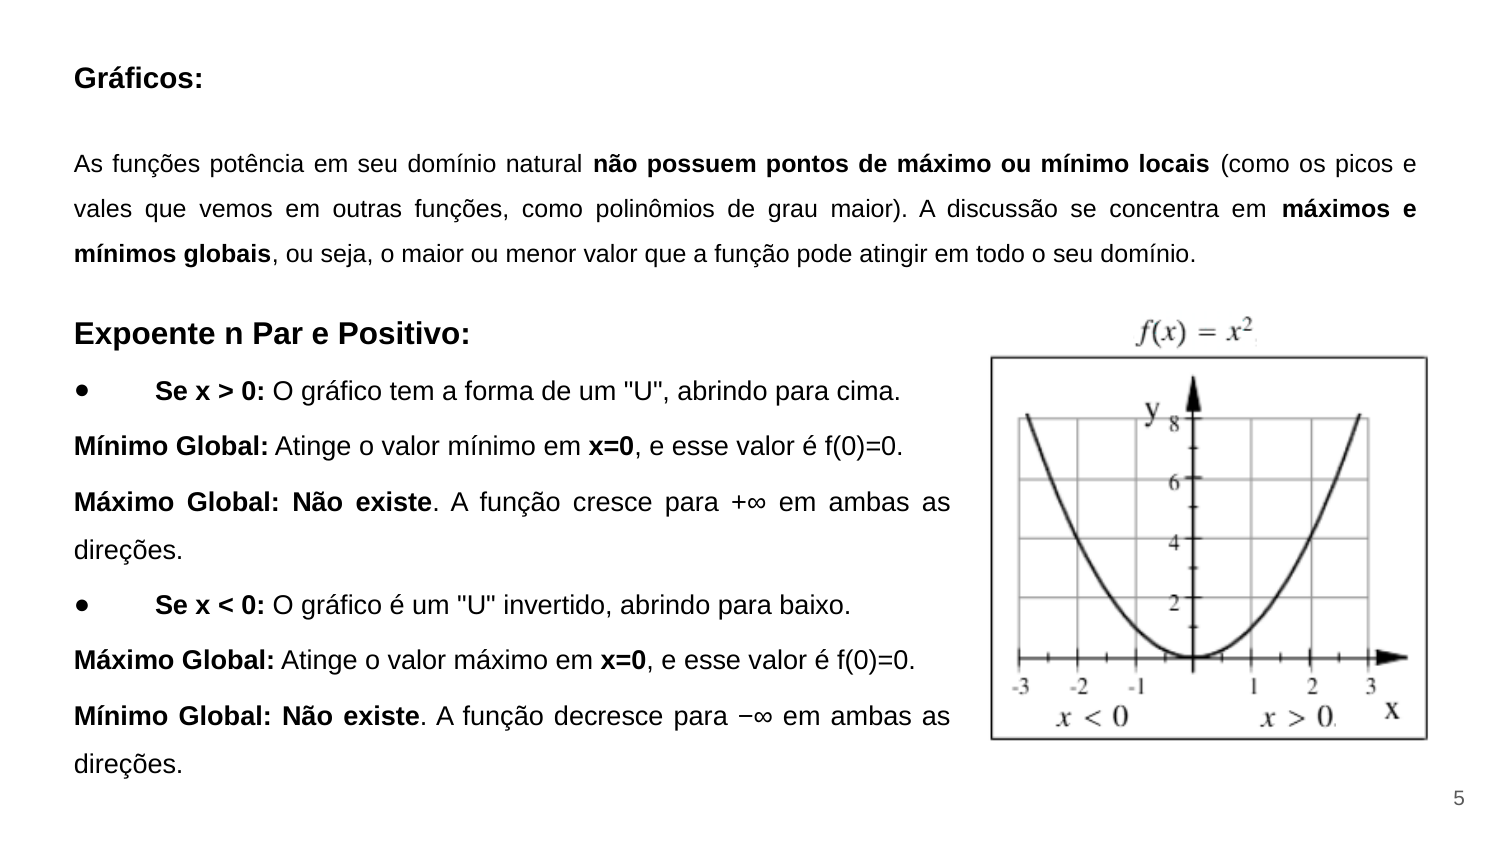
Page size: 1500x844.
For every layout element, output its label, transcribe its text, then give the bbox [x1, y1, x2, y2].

title As funções potência em seu domínio natural não possuem pontos de máximo ou mínimo locais (como os picos e vales que vemos em outras funções, como polinômios de grau maior). A discussão se concentra em máximos e mínimos globais, ou seja, o maior ou menor valor que a função pode atingir em todo o seu domínio. [59, 117, 1433, 270]
picture [986, 309, 1433, 744]
list Expoente n Par e Positivo: Se x > 0: O gráfico tem a forma de um "U", abrindo para cima. Mínimo Global: Atinge o valor mínimo em x=0, e esse valor é f(0)=0. Máximo Global: Não existe. A função cresce para +∞ em ambas as direções. Se x < 0: O gráfico é um "U" invertido, abrindo para baixo. Máximo Global: Atinge o valor máximo em x=0, e esse valor é f(0)=0. Mínimo Global: Não existe. A função decresce para −∞ em ambas as direções. [59, 278, 966, 801]
title Gráficos: [59, 44, 1457, 139]
slide_number ‹#› [1389, 764, 1480, 830]
